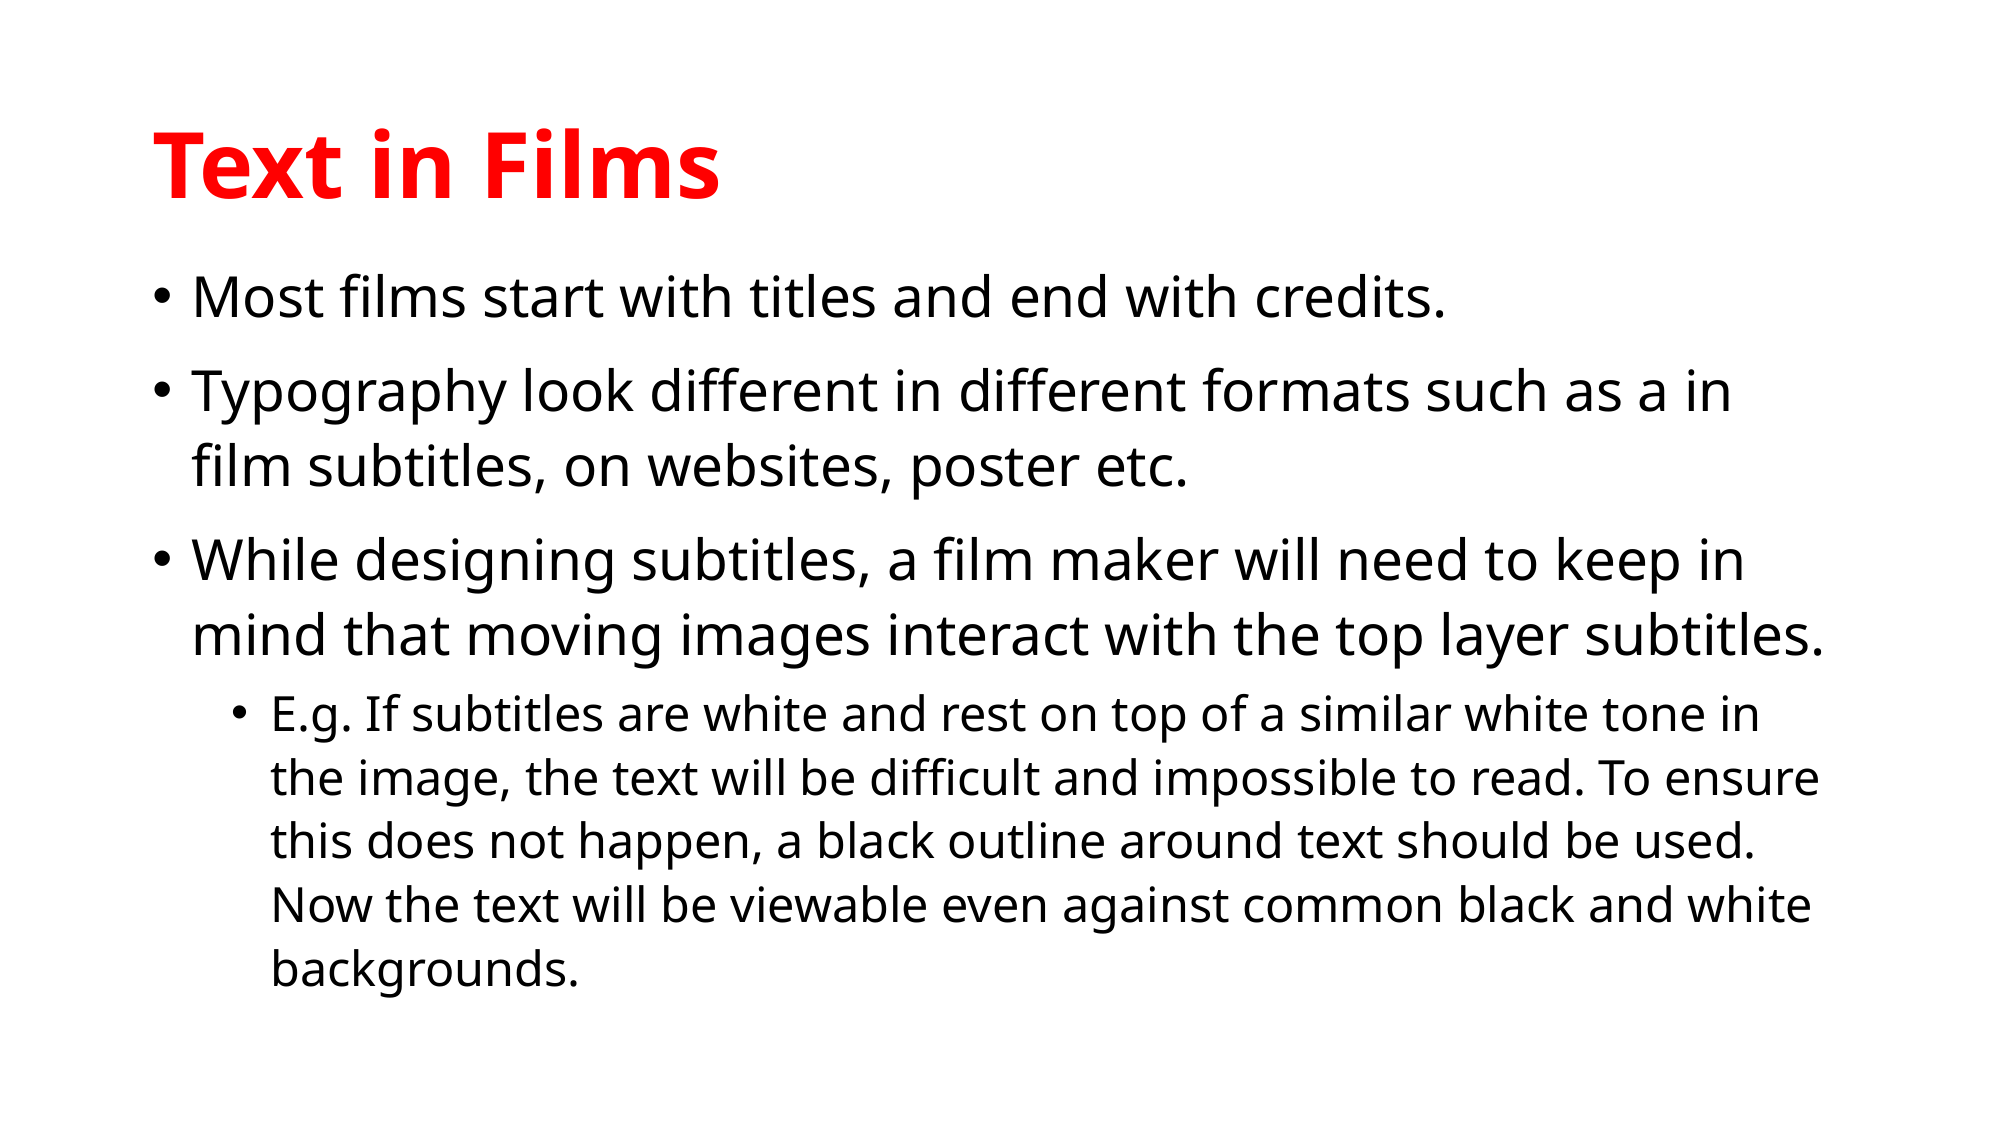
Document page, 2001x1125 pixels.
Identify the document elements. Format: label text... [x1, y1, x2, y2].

title Text in Films [137, 59, 1863, 246]
list Most films start with titles and end with credits. Typography look different in different formats such as a in film subtitles, on websites, poster etc. While designing subtitles, a film maker will need to keep in mind that moving images interact with the top layer subtitles. E.g. If subtitles are white and rest on top of a similar white tone in the image, the text will be difficult and impossible to read. To ensure this does not happen, a black outline around text should be used. Now the text will be viewable even against common black and white backgrounds. [137, 246, 1863, 1014]
